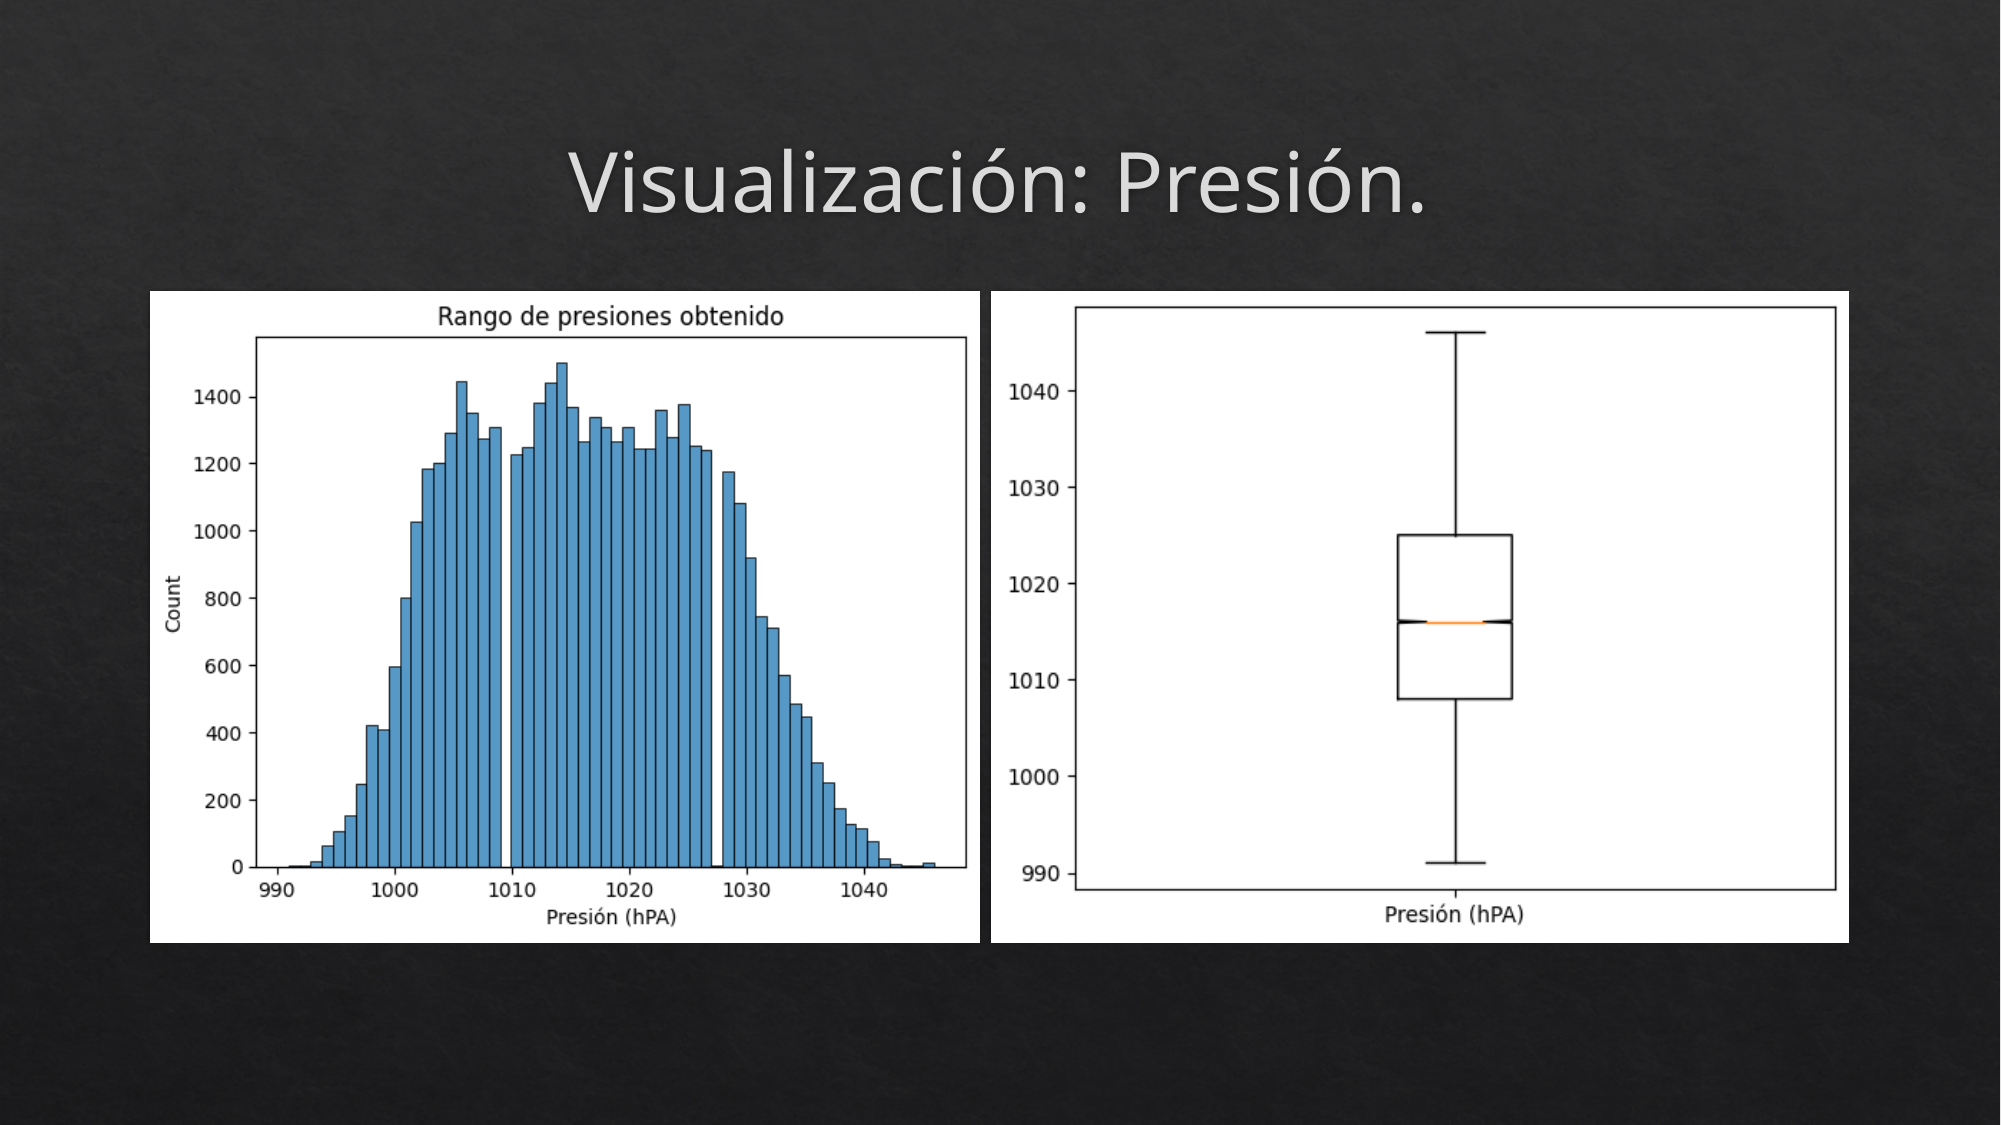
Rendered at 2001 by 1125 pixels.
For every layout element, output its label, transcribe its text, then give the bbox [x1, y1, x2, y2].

title Visualización: Presión. [149, 99, 1849, 260]
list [149, 291, 981, 943]
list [991, 291, 1849, 943]
